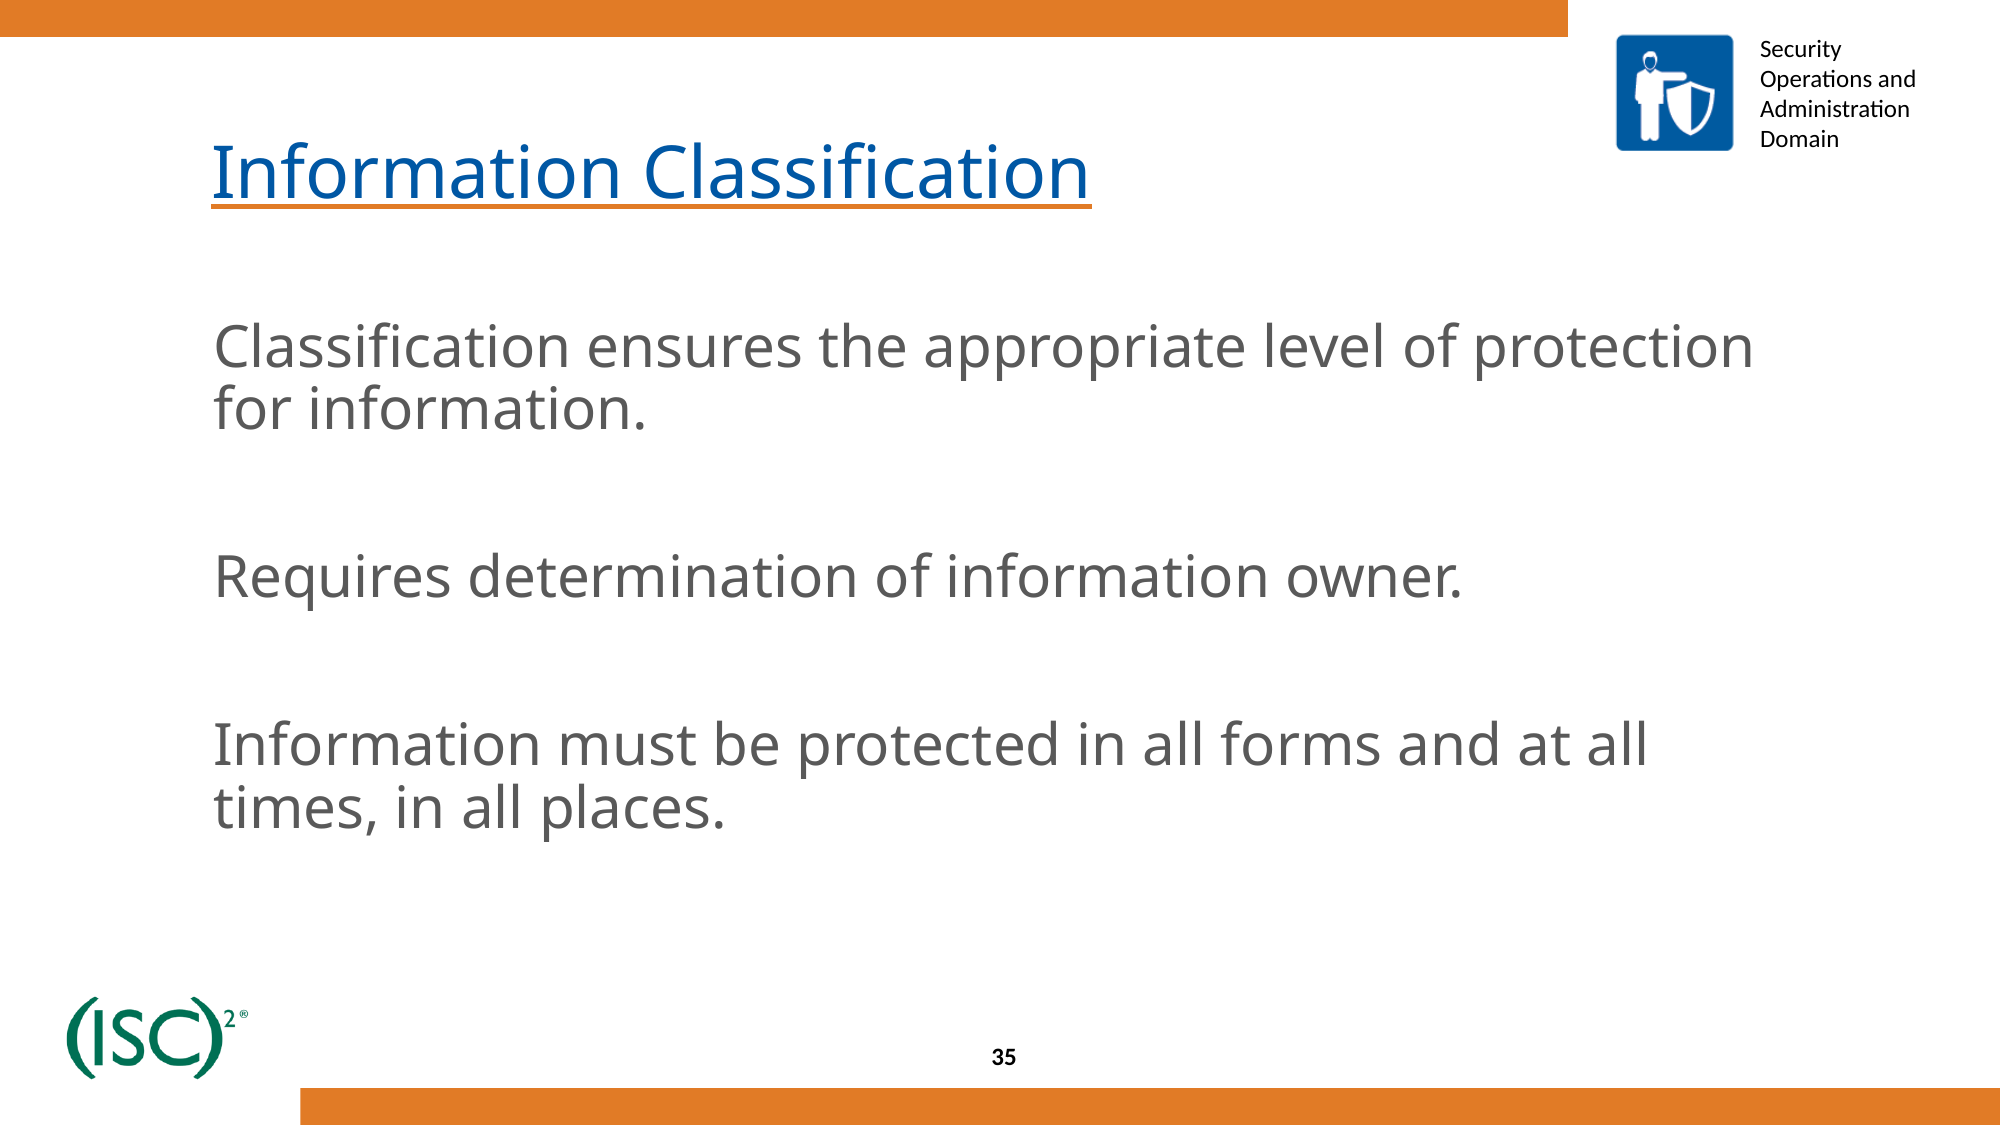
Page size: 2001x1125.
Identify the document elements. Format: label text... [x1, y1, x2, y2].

picture [1591, 19, 1974, 166]
list Classification ensures the appropriate level of protection for information. Requires determination of information owner. Information must be protected in all forms and at all times, in all places. [198, 309, 1845, 965]
picture [45, 985, 258, 1088]
title Information Classification [196, 91, 1618, 280]
